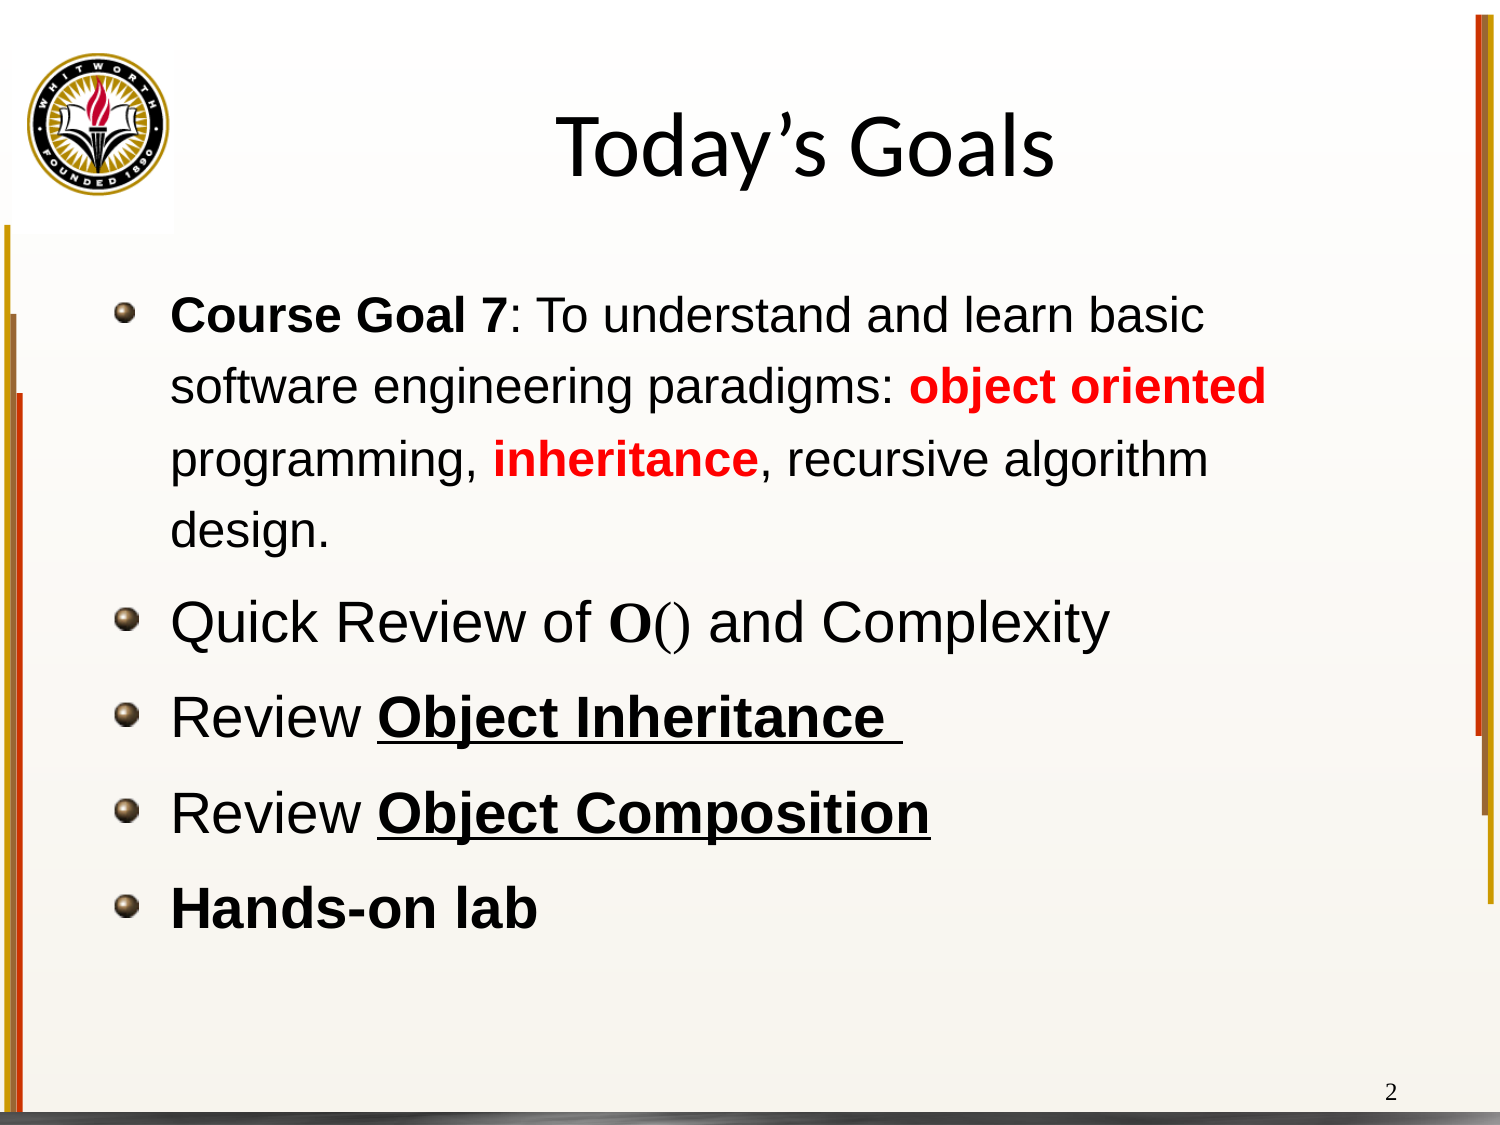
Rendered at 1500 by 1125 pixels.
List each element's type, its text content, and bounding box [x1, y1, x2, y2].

slide_number 2 [1312, 1062, 1413, 1113]
picture [113, 701, 139, 727]
picture [113, 893, 139, 918]
picture [113, 797, 139, 823]
picture [113, 301, 135, 323]
title Today’s Goals [187, 45, 1426, 234]
picture [12, 37, 174, 234]
picture [0, 1112, 1500, 1125]
picture [113, 606, 139, 631]
list Course Goal 7: To understand and learn basic software engineering paradigms: object oriented programming, inheritance, recursive algorithm design. Quick Review of O() and Complexity Review Object Inheritance Review Object Composition Hands-on lab [98, 262, 1362, 931]
